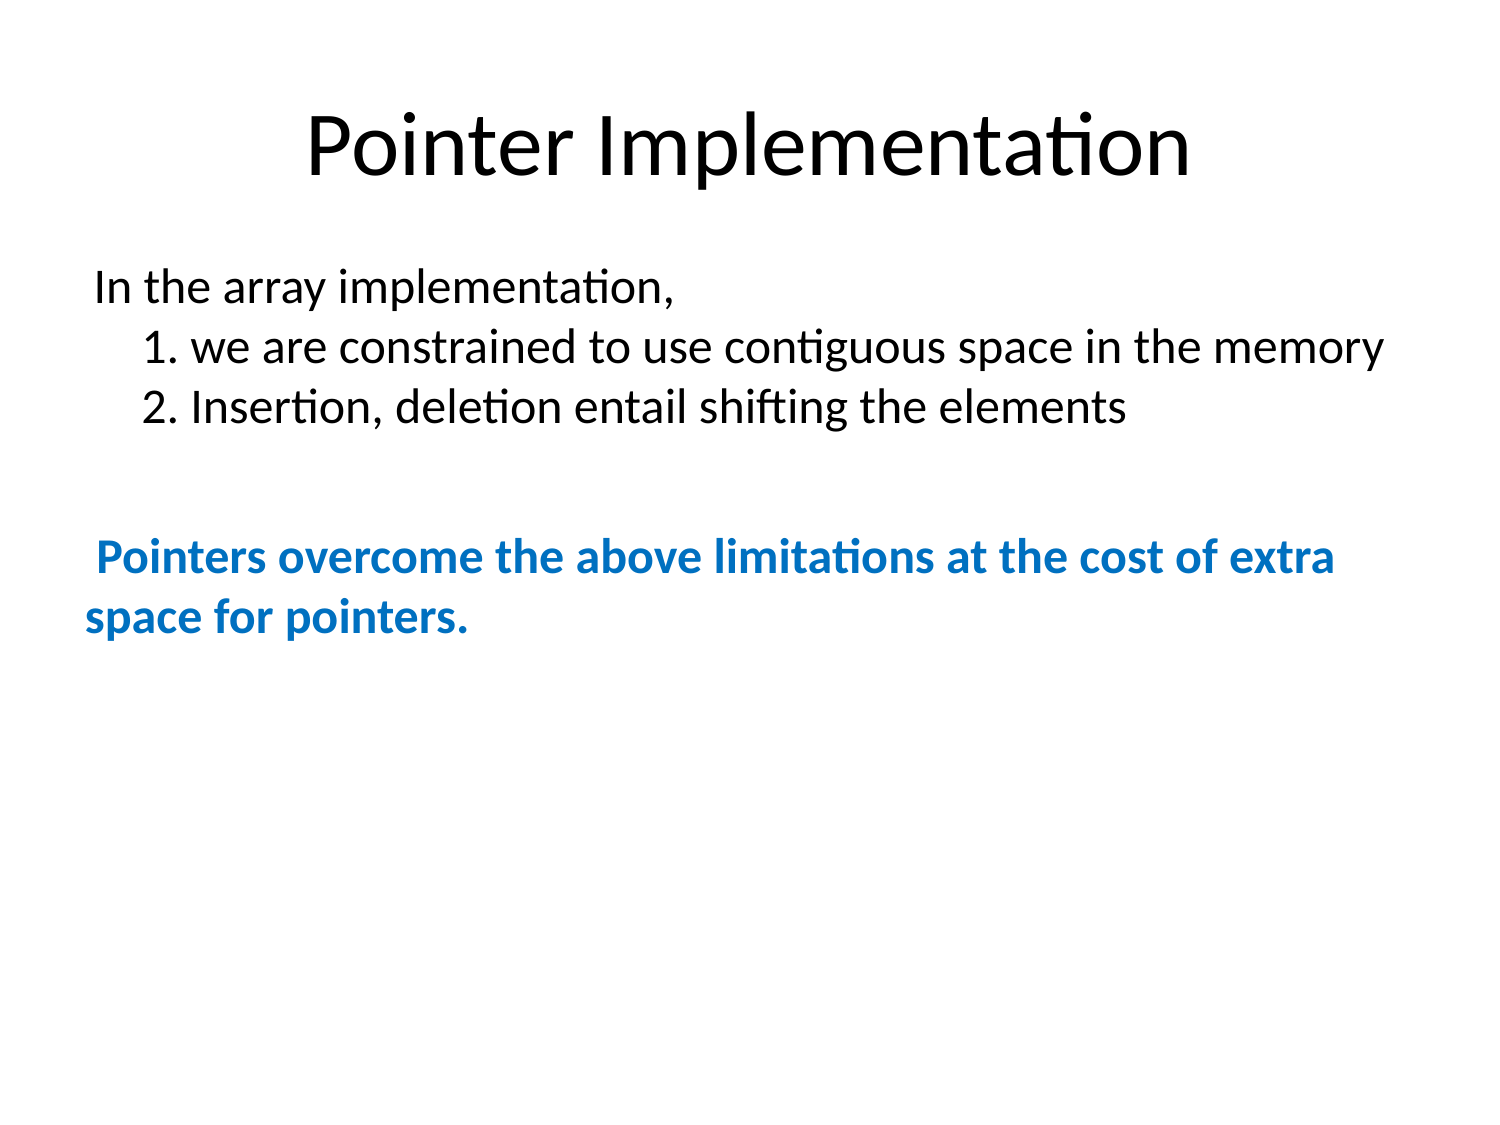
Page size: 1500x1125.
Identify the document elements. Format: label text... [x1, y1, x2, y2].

title Pointer Implementation [75, 45, 1425, 233]
text_box In the array implementation, 1. we are constrained to use contiguous space in the memory 2. Insertion, deletion entail shifting the elements Pointers overcome the above limitations at the cost of extra space for pointers. [70, 246, 1442, 651]
